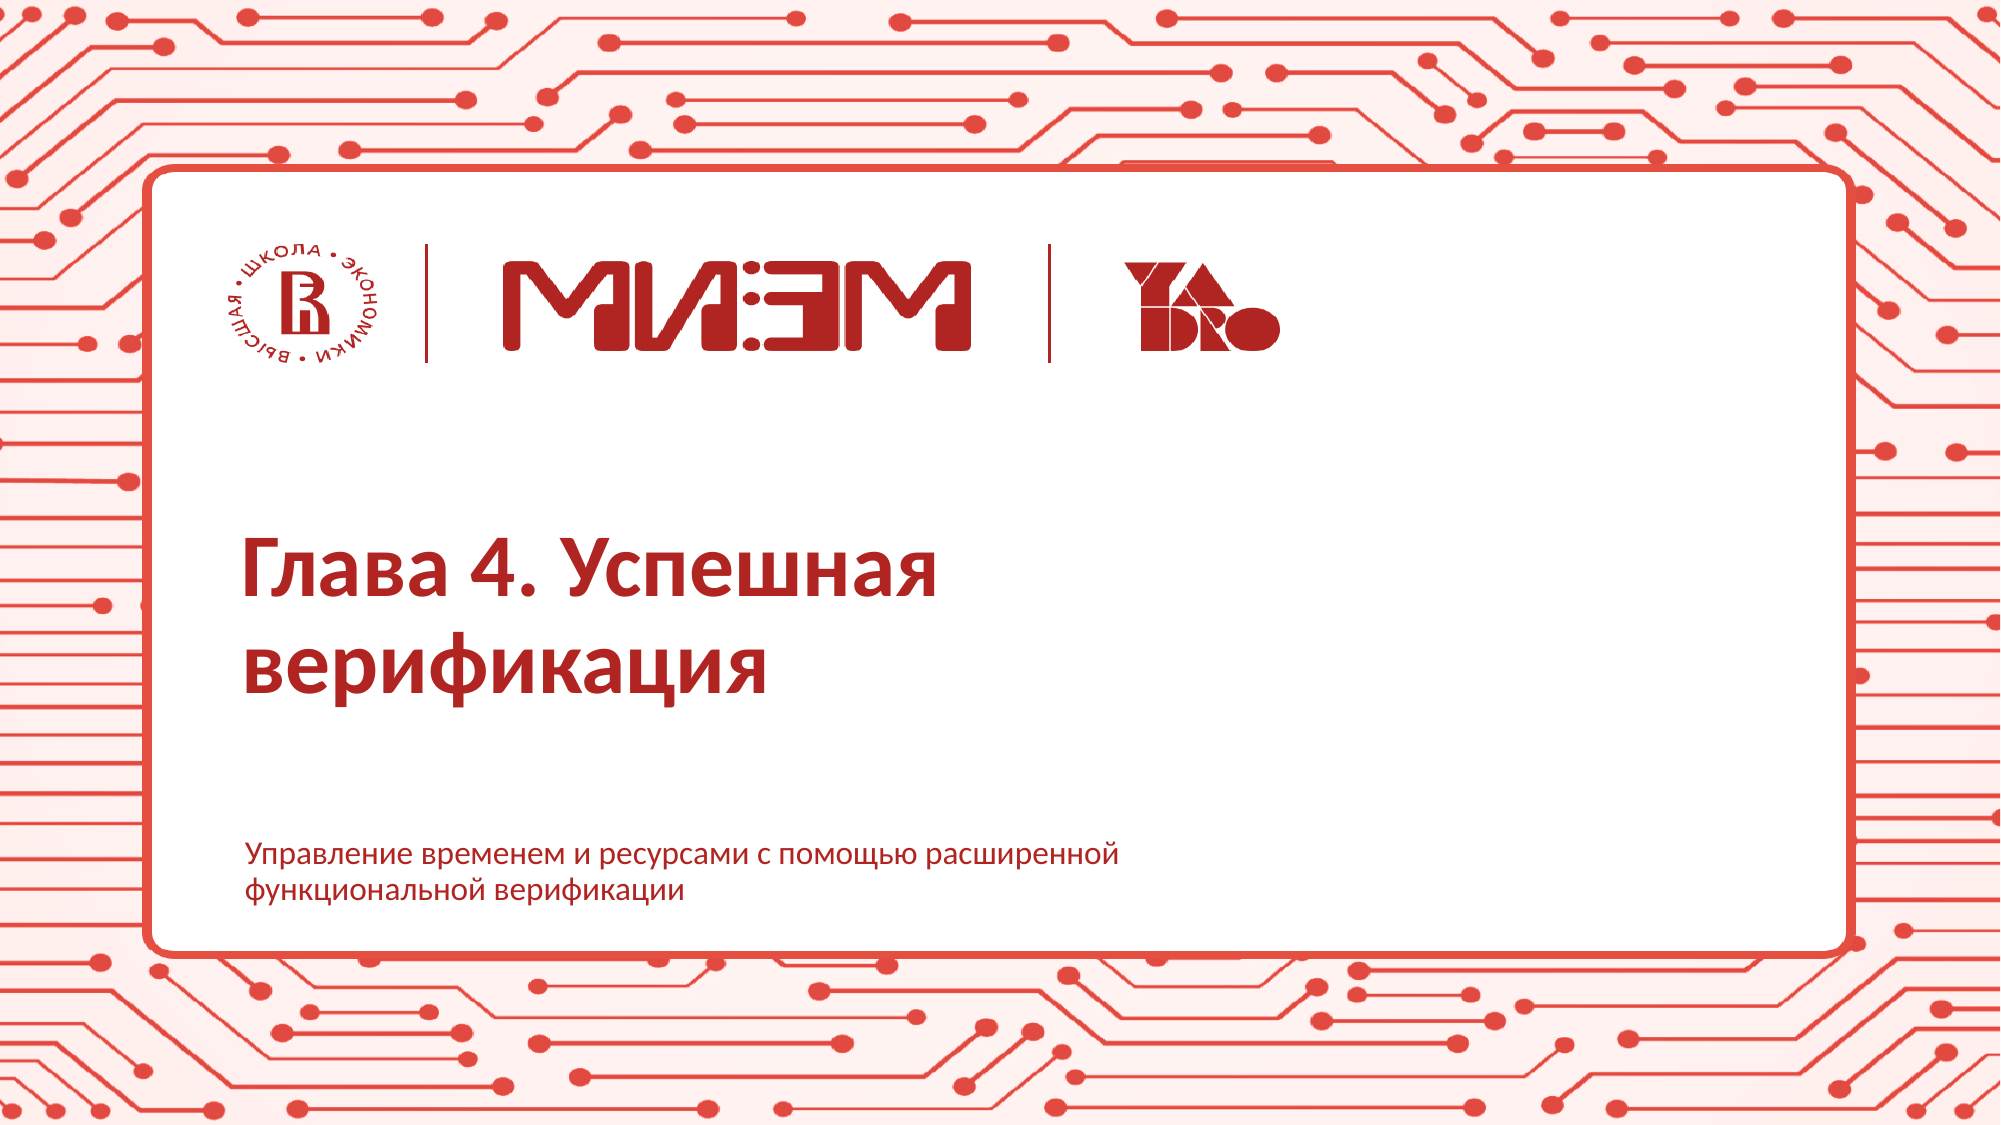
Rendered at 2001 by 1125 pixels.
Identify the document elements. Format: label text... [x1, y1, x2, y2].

text_box Управление временем и ресурсами с помощью расширенной функциональной верификации [229, 821, 1184, 923]
picture [0, 0, 2001, 1125]
title Глава 4. Успешная верификация [226, 426, 1413, 721]
